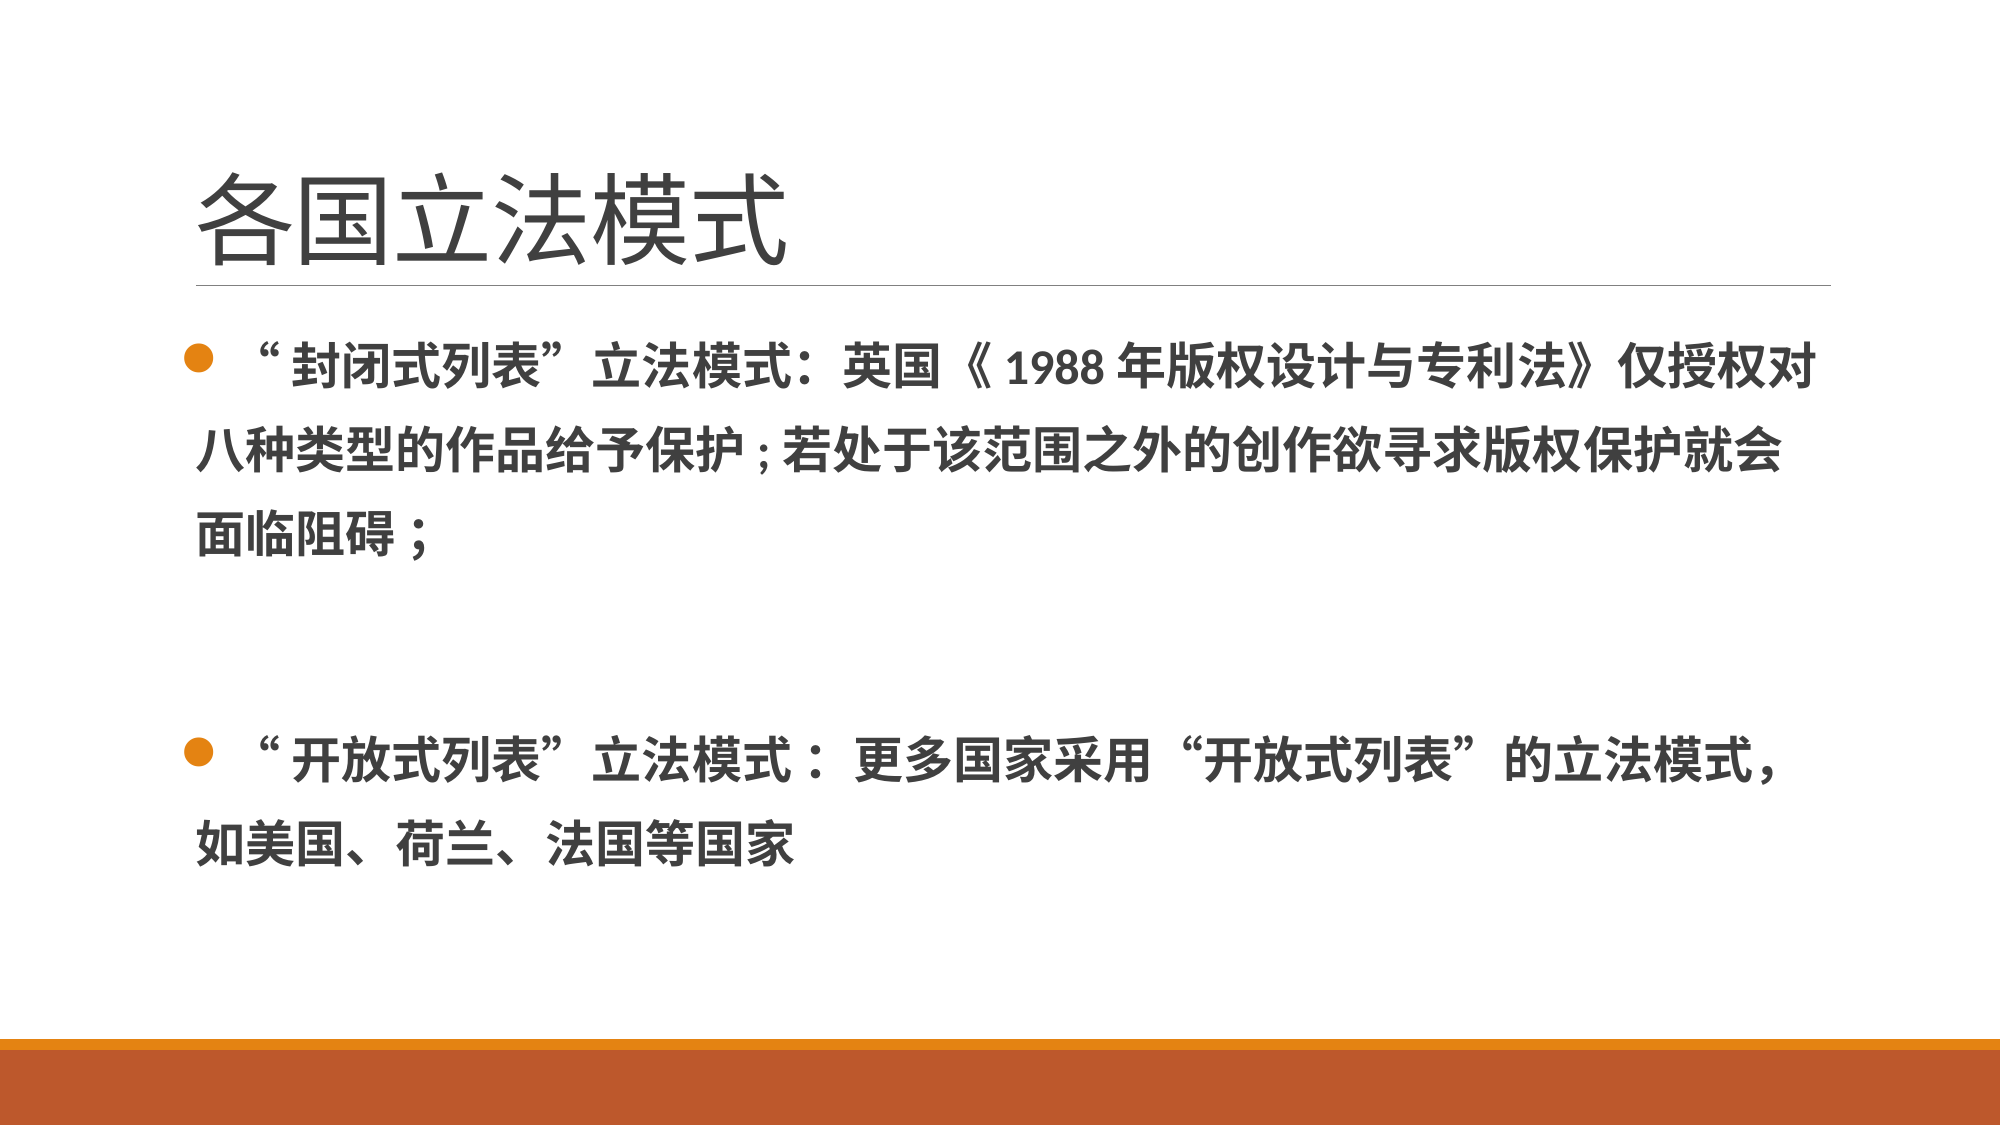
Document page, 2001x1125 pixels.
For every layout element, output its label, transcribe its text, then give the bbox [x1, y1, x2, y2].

list “封闭式列表”立法模式：英国《1988年版权设计与专利法》仅授权对八种类型的作品给予保护;若处于该范围之外的创作欲寻求版权保护就会面临阻碍 ； “开放式列表”立法模式 ：更多国家采用“开放式列表”的立法模式，如美国、荷兰、法国等国家 [180, 302, 1830, 963]
title 各国立法模式 [180, 47, 1830, 285]
